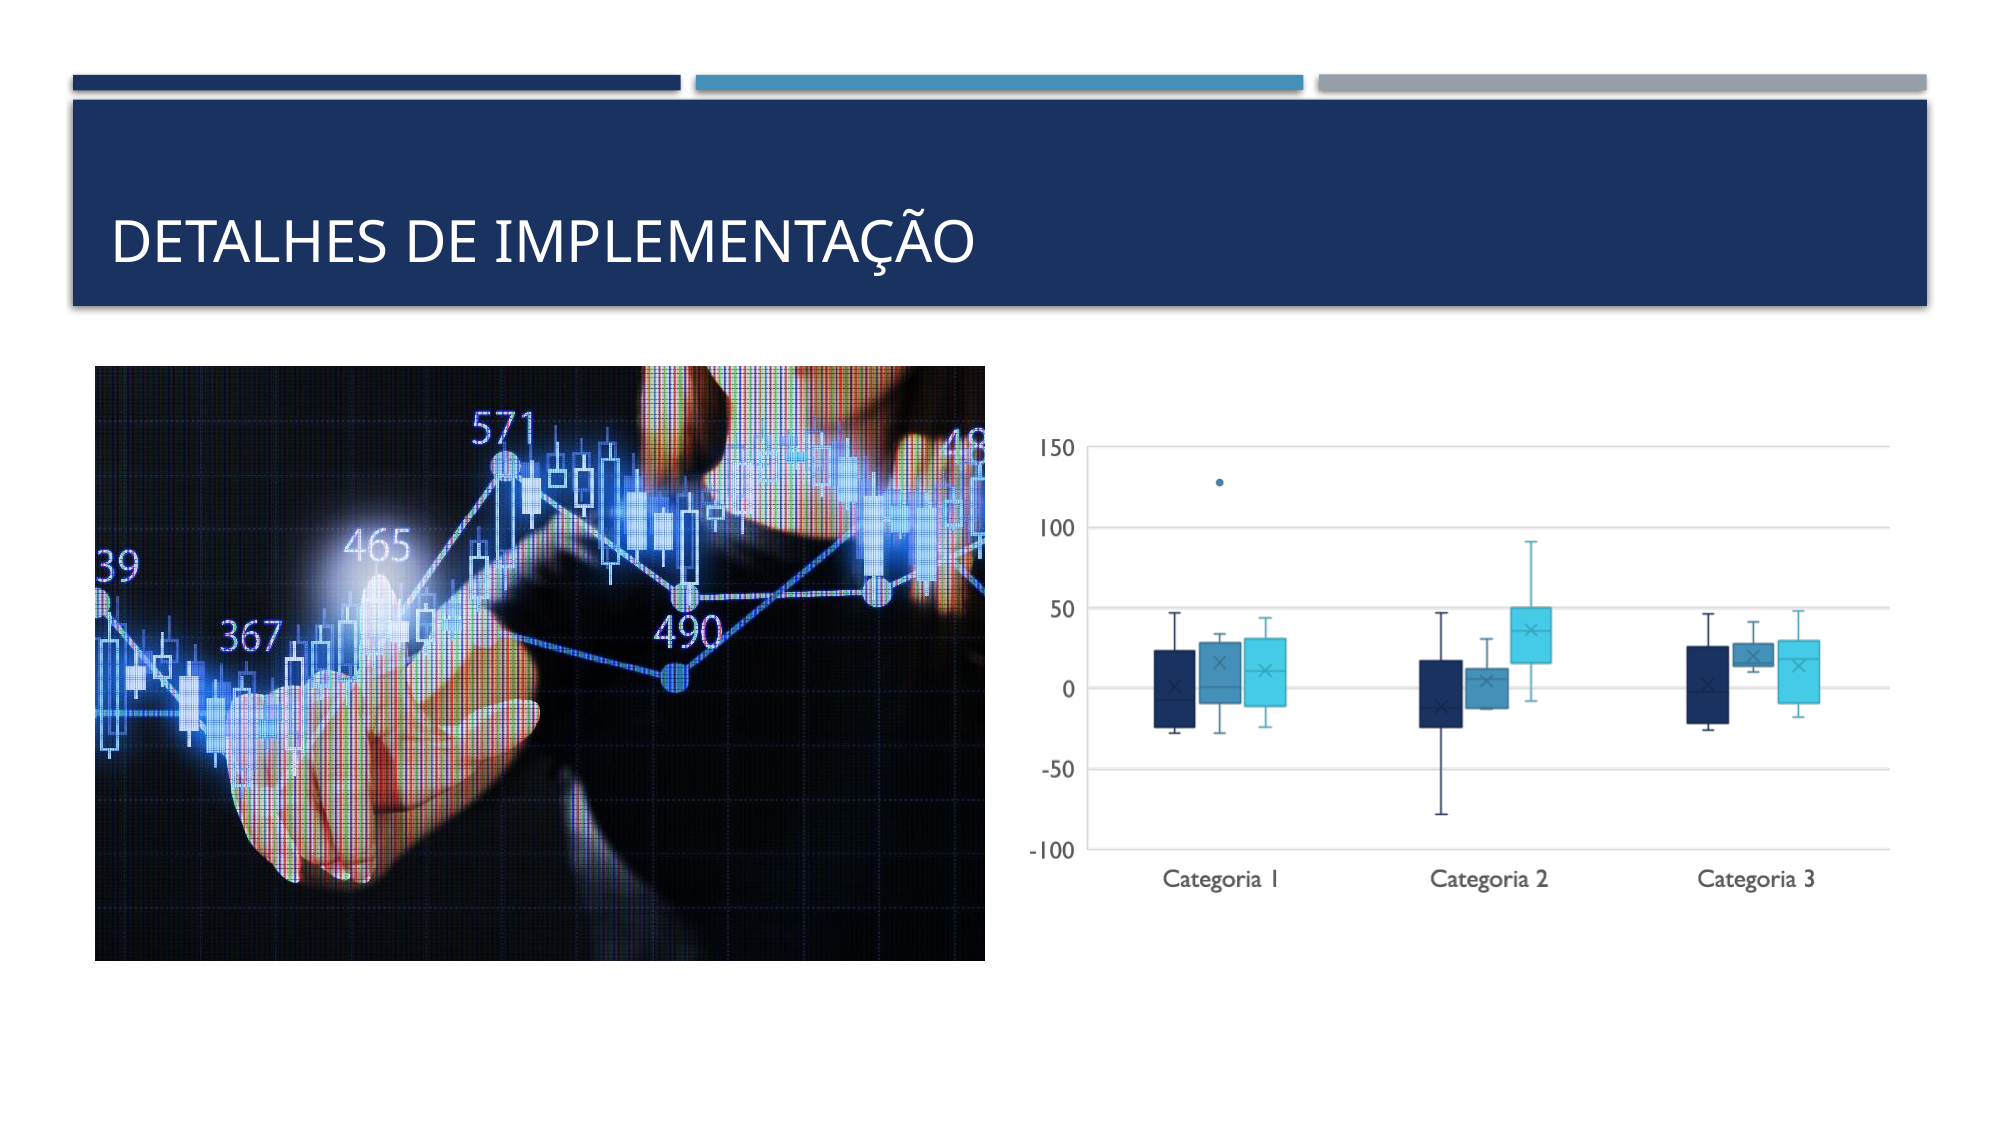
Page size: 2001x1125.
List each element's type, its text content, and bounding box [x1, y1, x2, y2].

title Detalhes de Implementação [95, 119, 1905, 282]
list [1016, 421, 1903, 906]
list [94, 365, 986, 962]
